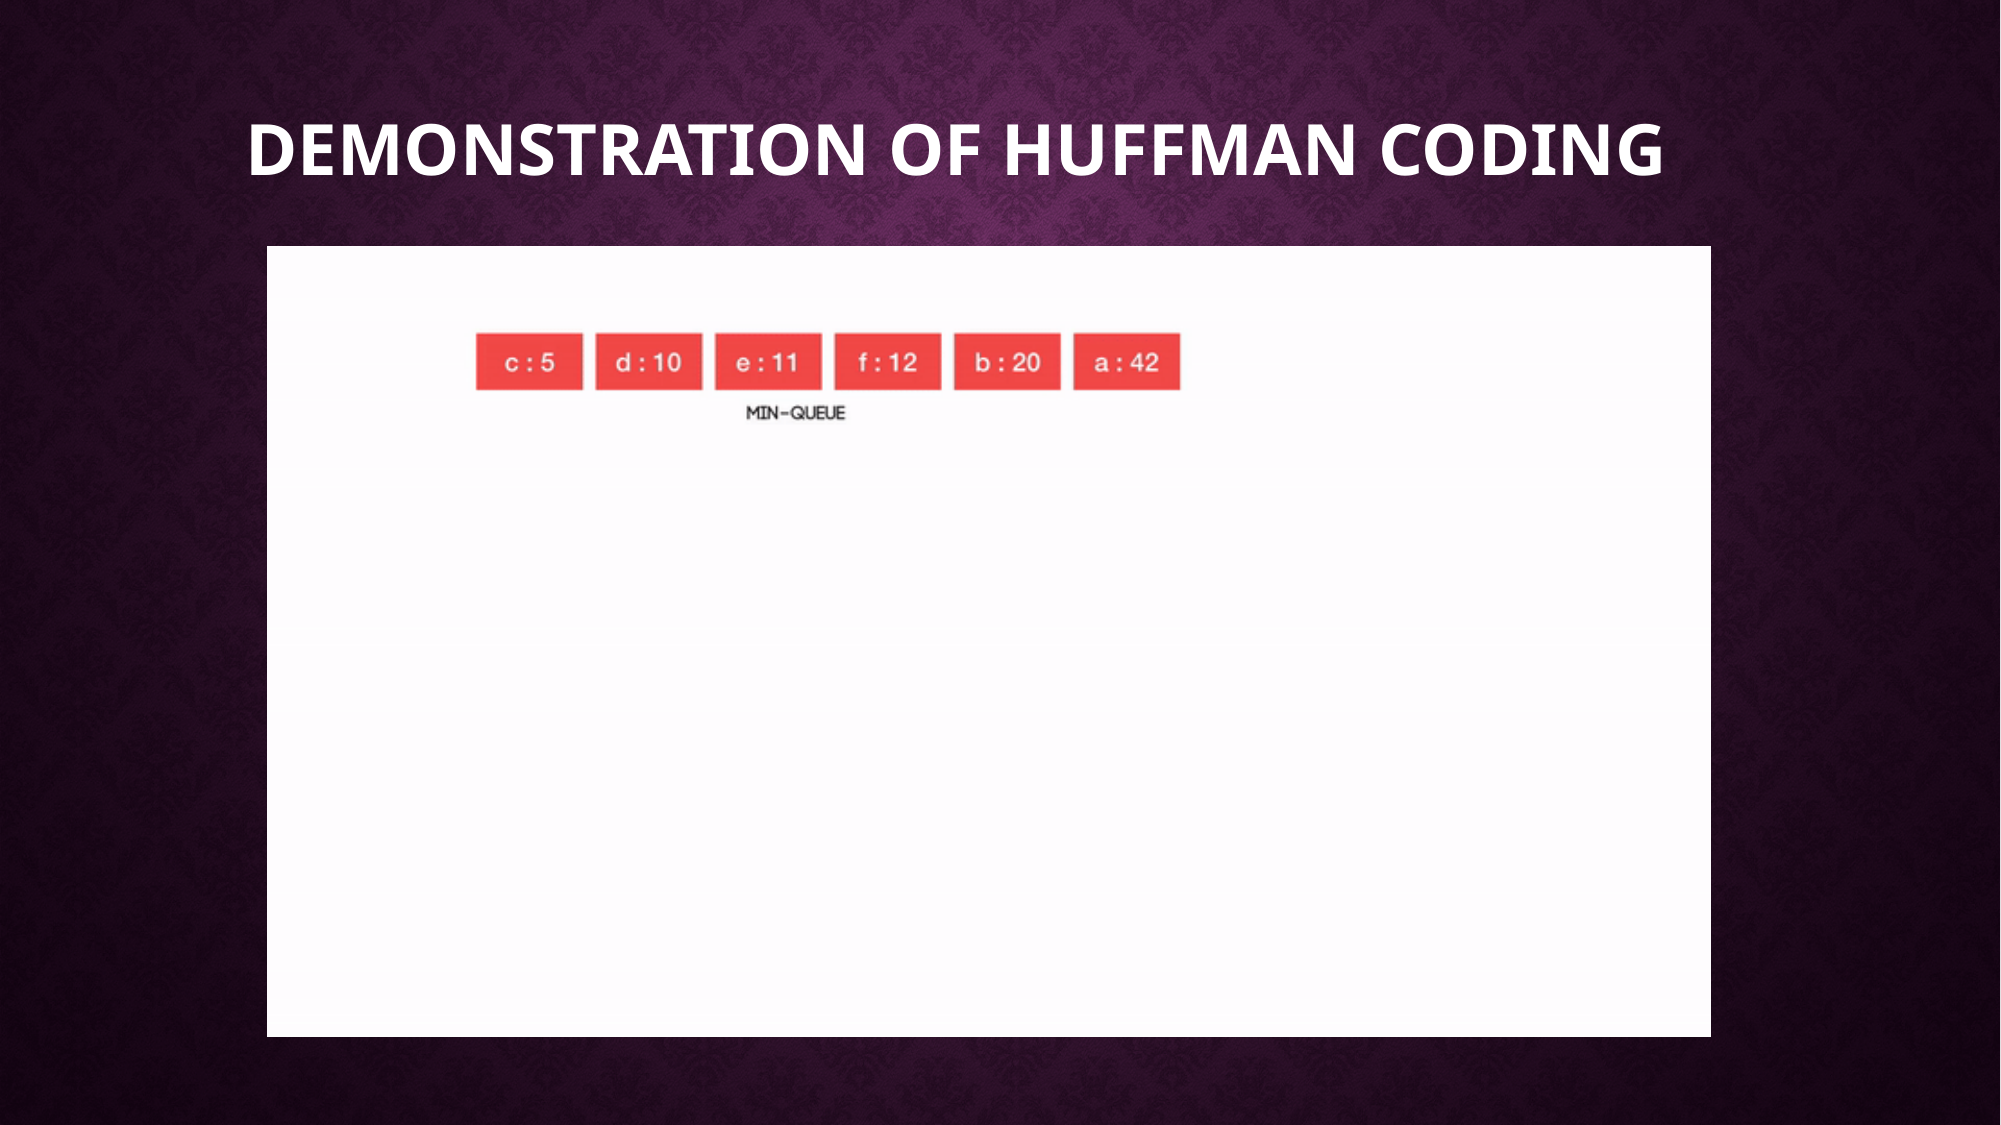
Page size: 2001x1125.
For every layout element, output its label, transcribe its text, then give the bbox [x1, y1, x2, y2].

title Demonstration of Huffman Coding [107, 43, 1806, 262]
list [267, 245, 1711, 1037]
